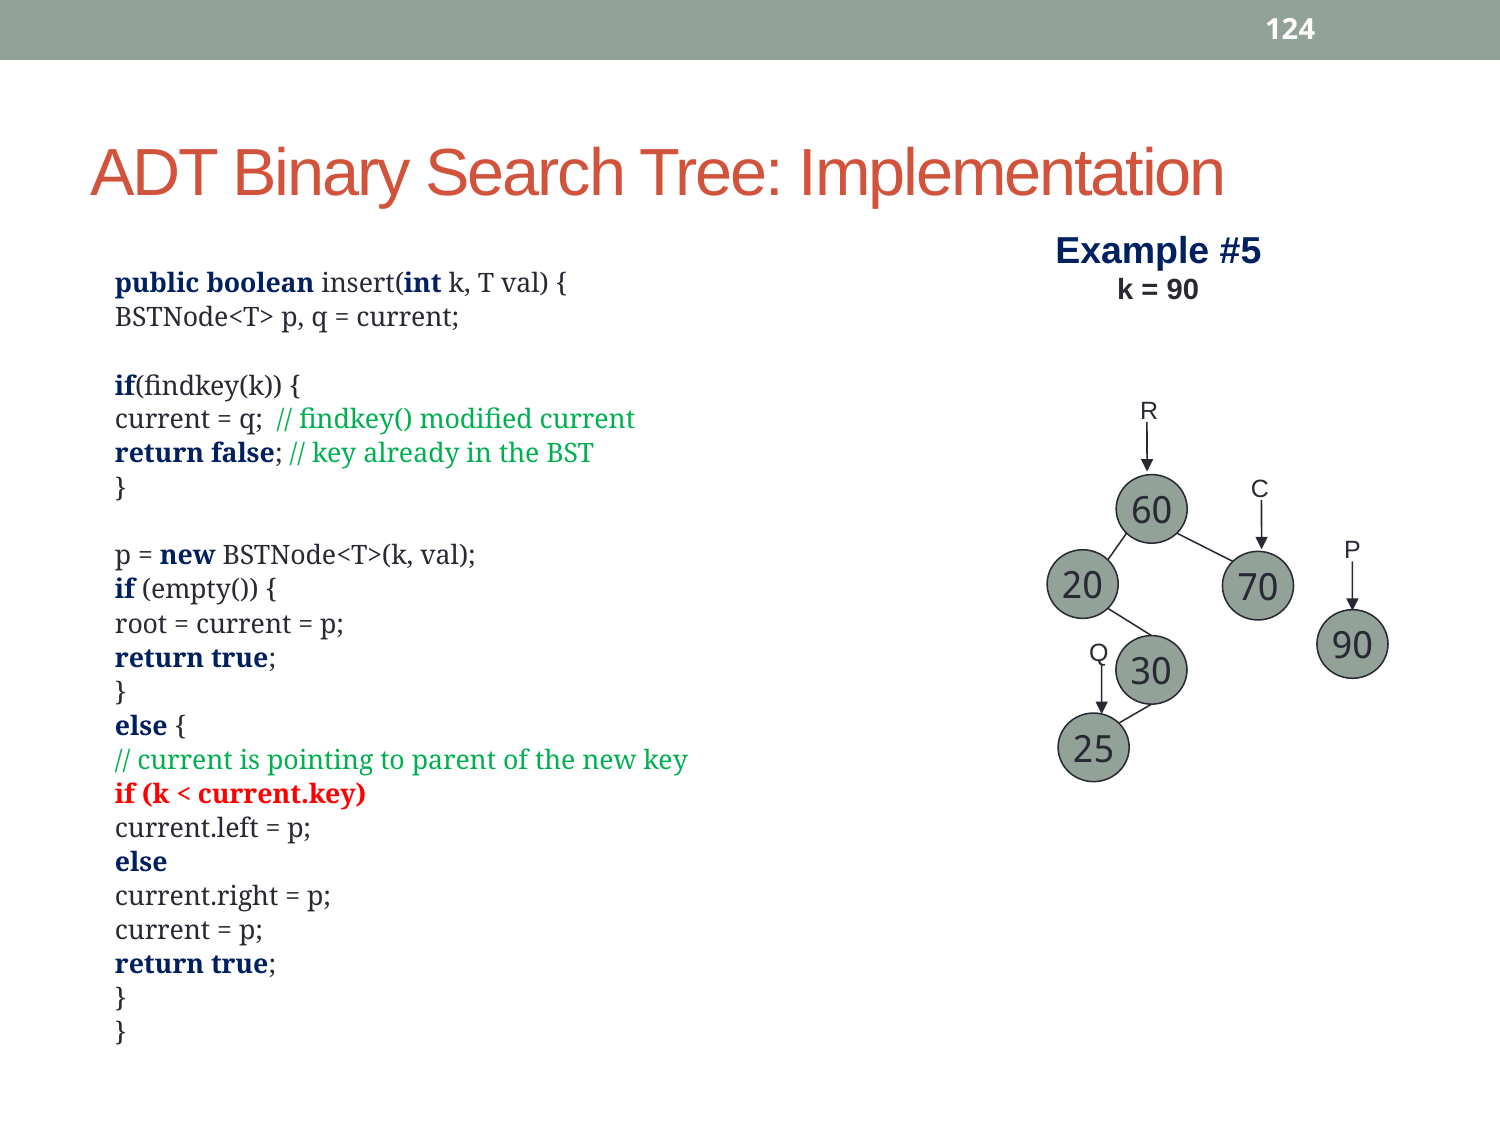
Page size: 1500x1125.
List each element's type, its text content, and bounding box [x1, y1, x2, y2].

text_box [1346, 561, 1359, 609]
text_box [1095, 664, 1108, 714]
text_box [1107, 608, 1152, 636]
text_box 25 [1058, 713, 1130, 782]
list public boolean insert(int k, T val) { BSTNode<T> p, q = current; if(findkey(k)) { current = q; // findkey() modified current return false; // key already in the BST } p = new BSTNode<T>(k, val); if (empty()) { root = current = p; return true; } else { // current is pointing to parent of the new key if (k < current.key) current.left = p; else current.right = p; current = p; return true; } } [75, 262, 1425, 1063]
text_box [1255, 499, 1268, 550]
text_box 60 [1116, 474, 1188, 544]
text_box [1107, 532, 1127, 560]
text_box [1140, 422, 1154, 472]
text_box Example #5 k = 90 [1040, 218, 1277, 314]
title ADT Binary Search Tree: Implementation [75, 87, 1425, 250]
text_box 30 [1116, 636, 1188, 704]
text_box 20 [1047, 549, 1119, 619]
text_box 70 [1222, 551, 1294, 620]
text_box C [1235, 464, 1284, 510]
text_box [1118, 703, 1152, 724]
text_box Q [1074, 629, 1124, 675]
slide_number 124 [1250, 3, 1425, 57]
text_box P [1329, 526, 1376, 572]
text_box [1176, 532, 1234, 562]
text_box 90 [1316, 609, 1389, 679]
text_box R [1125, 387, 1173, 432]
